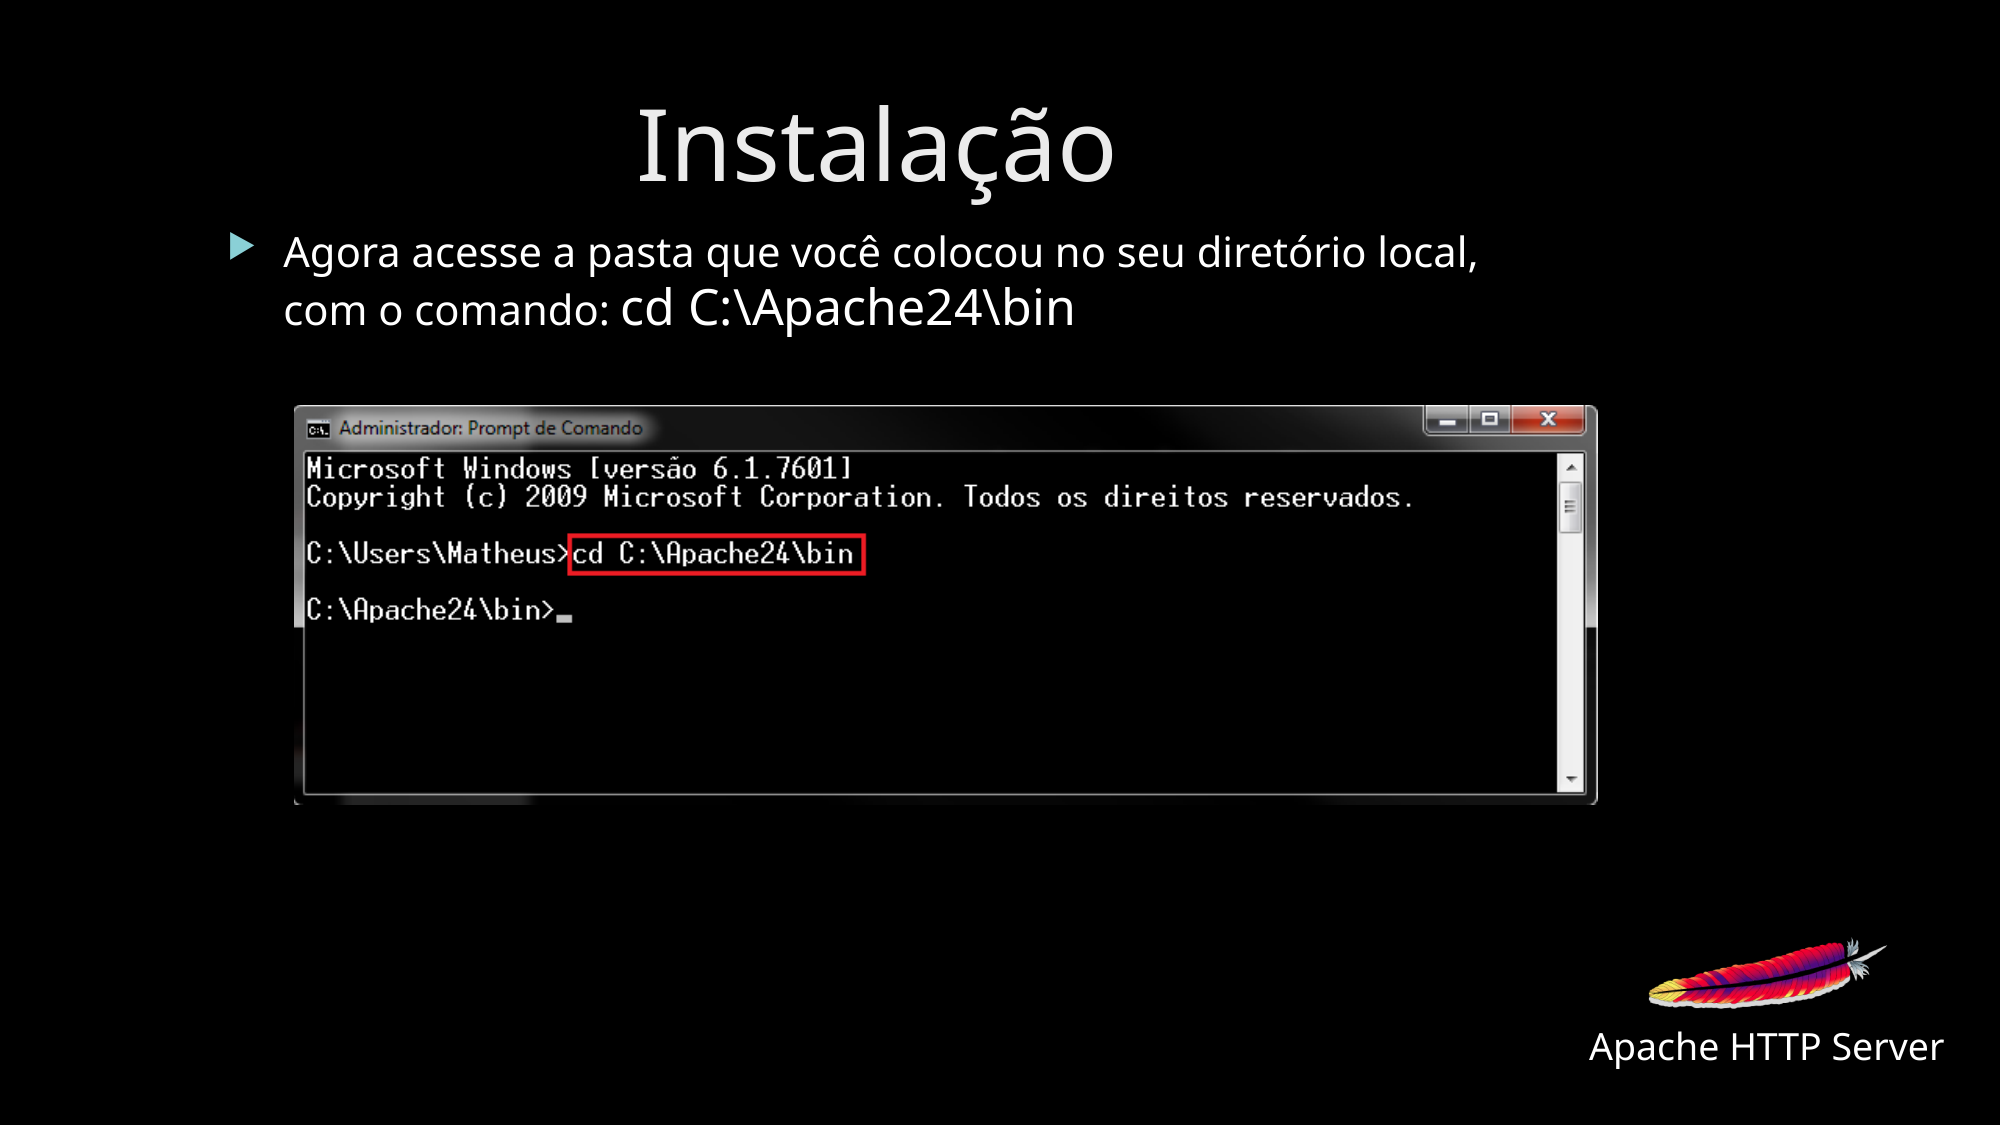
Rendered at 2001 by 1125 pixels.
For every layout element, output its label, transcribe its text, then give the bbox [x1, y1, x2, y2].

list Agora acesse a pasta que você colocou no seu diretório local, com o comando: cd C:\Apache24\bin [212, 217, 1680, 906]
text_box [1569, 836, 1966, 1109]
picture [294, 405, 1598, 805]
title Instalação [106, 74, 1649, 304]
